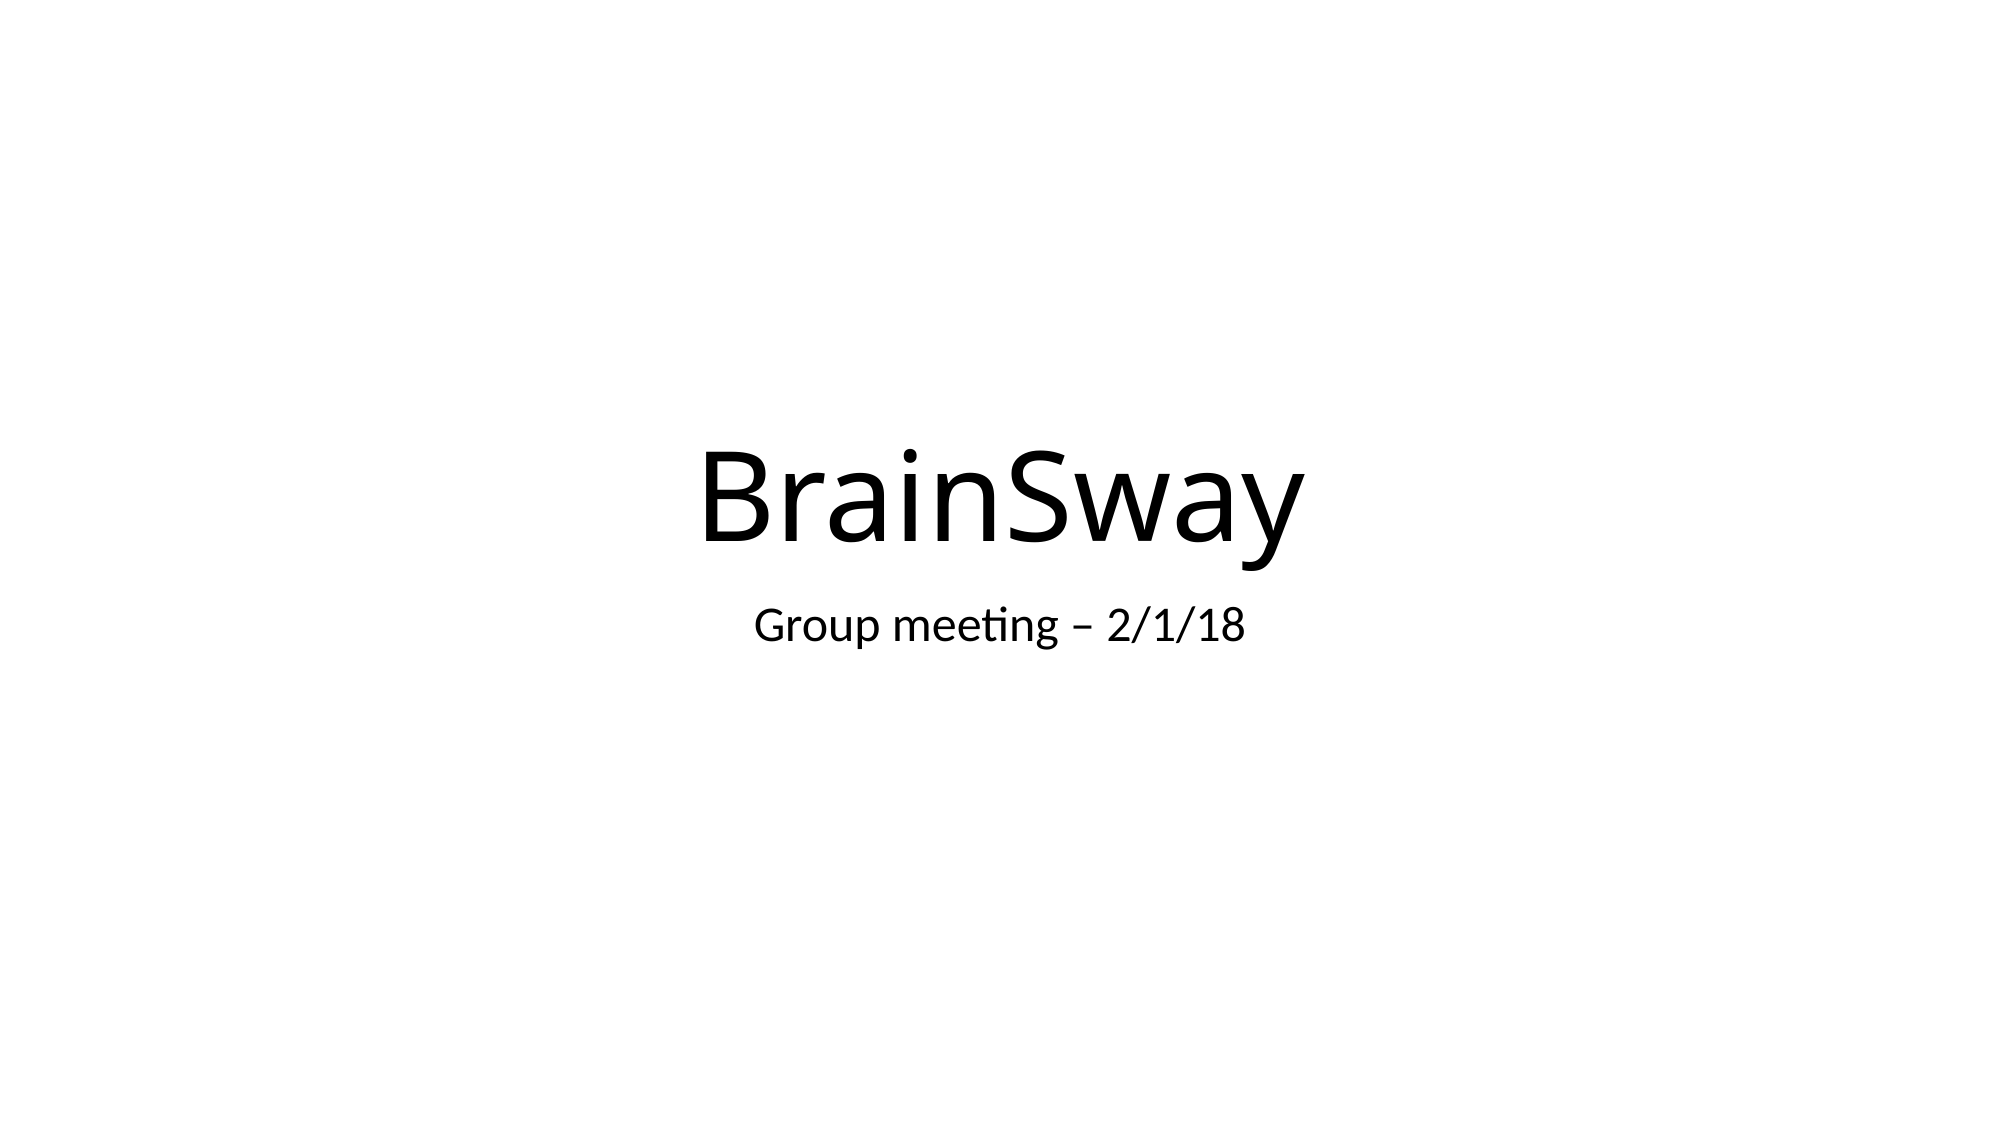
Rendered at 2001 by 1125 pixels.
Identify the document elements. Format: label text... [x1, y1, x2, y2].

subtitle Group meeting – 2/1/18 [249, 590, 1750, 863]
title BrainSway [249, 184, 1750, 576]
